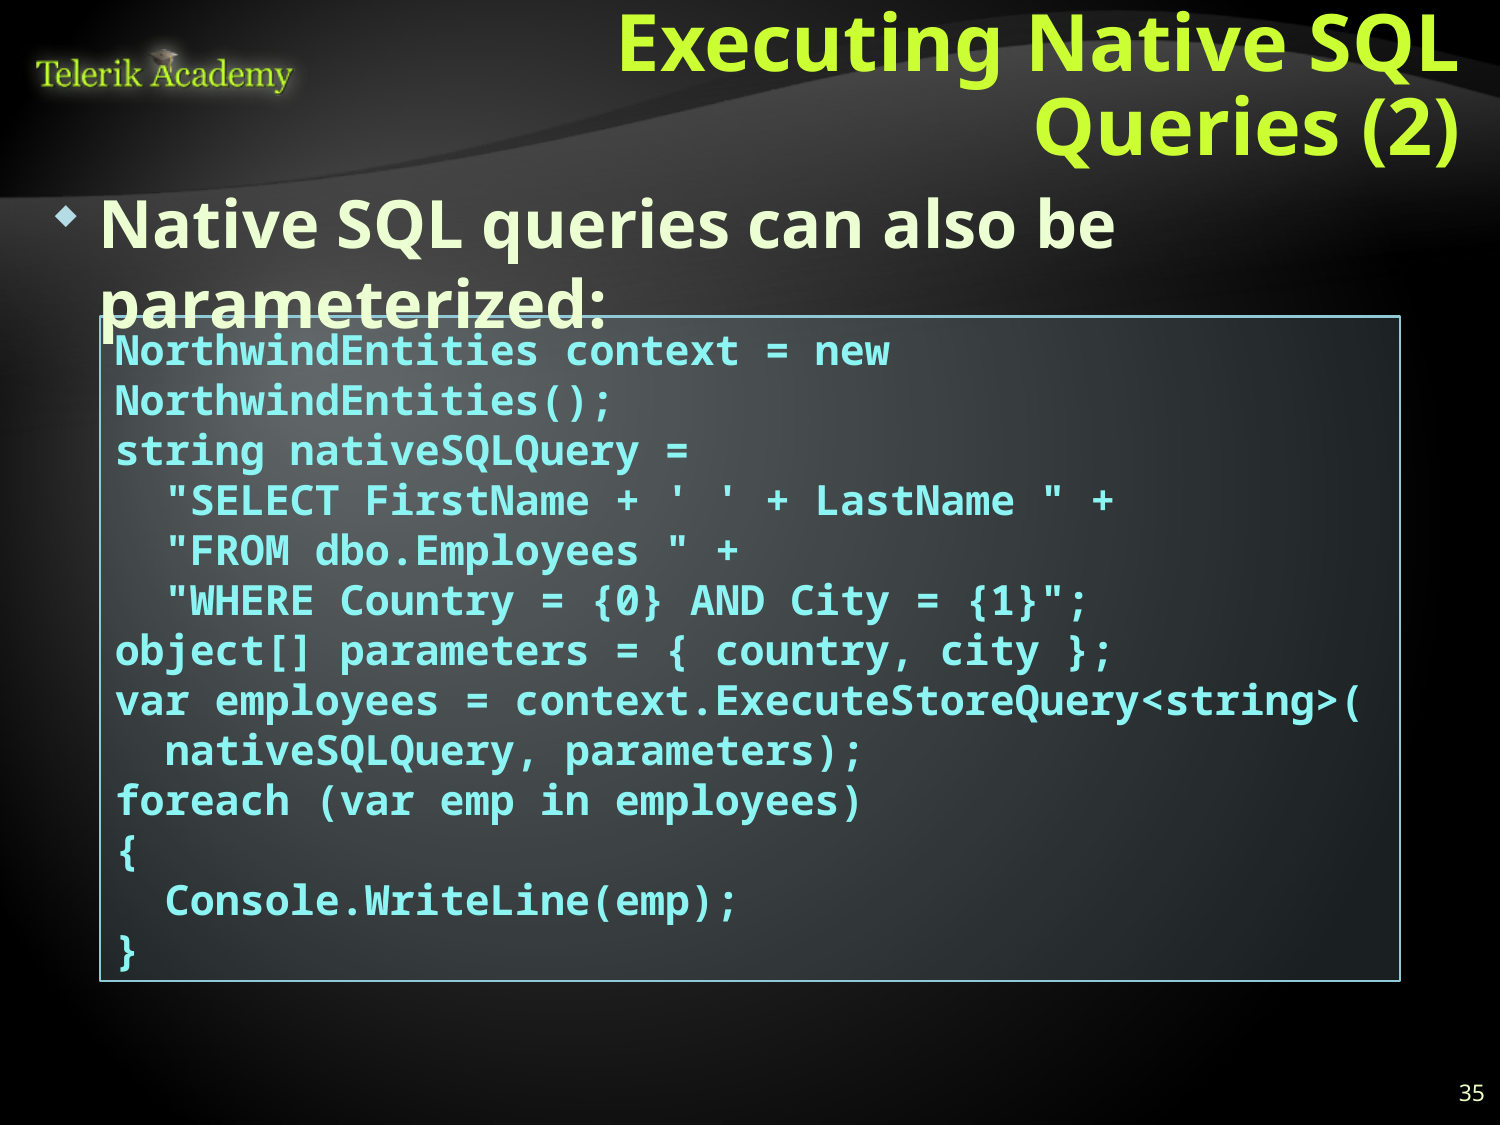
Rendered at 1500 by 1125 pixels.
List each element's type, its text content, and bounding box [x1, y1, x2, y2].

text_box NorthwindEntities context = new NorthwindEntities(); string nativeSQLQuery = "SELECT FirstName + ' ' + LastName " + "FROM dbo.Employees " + "WHERE Country = {0} AND City = {1}"; object[] parameters = { country, city }; var employees = context.ExecuteStoreQuery<string>( nativeSQLQuery, parameters); foreach (var emp in employees) { Console.WriteLine(emp); } [99, 316, 1400, 982]
picture [0, 0, 1500, 1125]
slide_number 35 [1425, 1074, 1500, 1113]
list Native SQL queries can also be parameterized: [37, 174, 1463, 288]
title Executing Native SQL Queries (2) [312, 12, 1475, 163]
